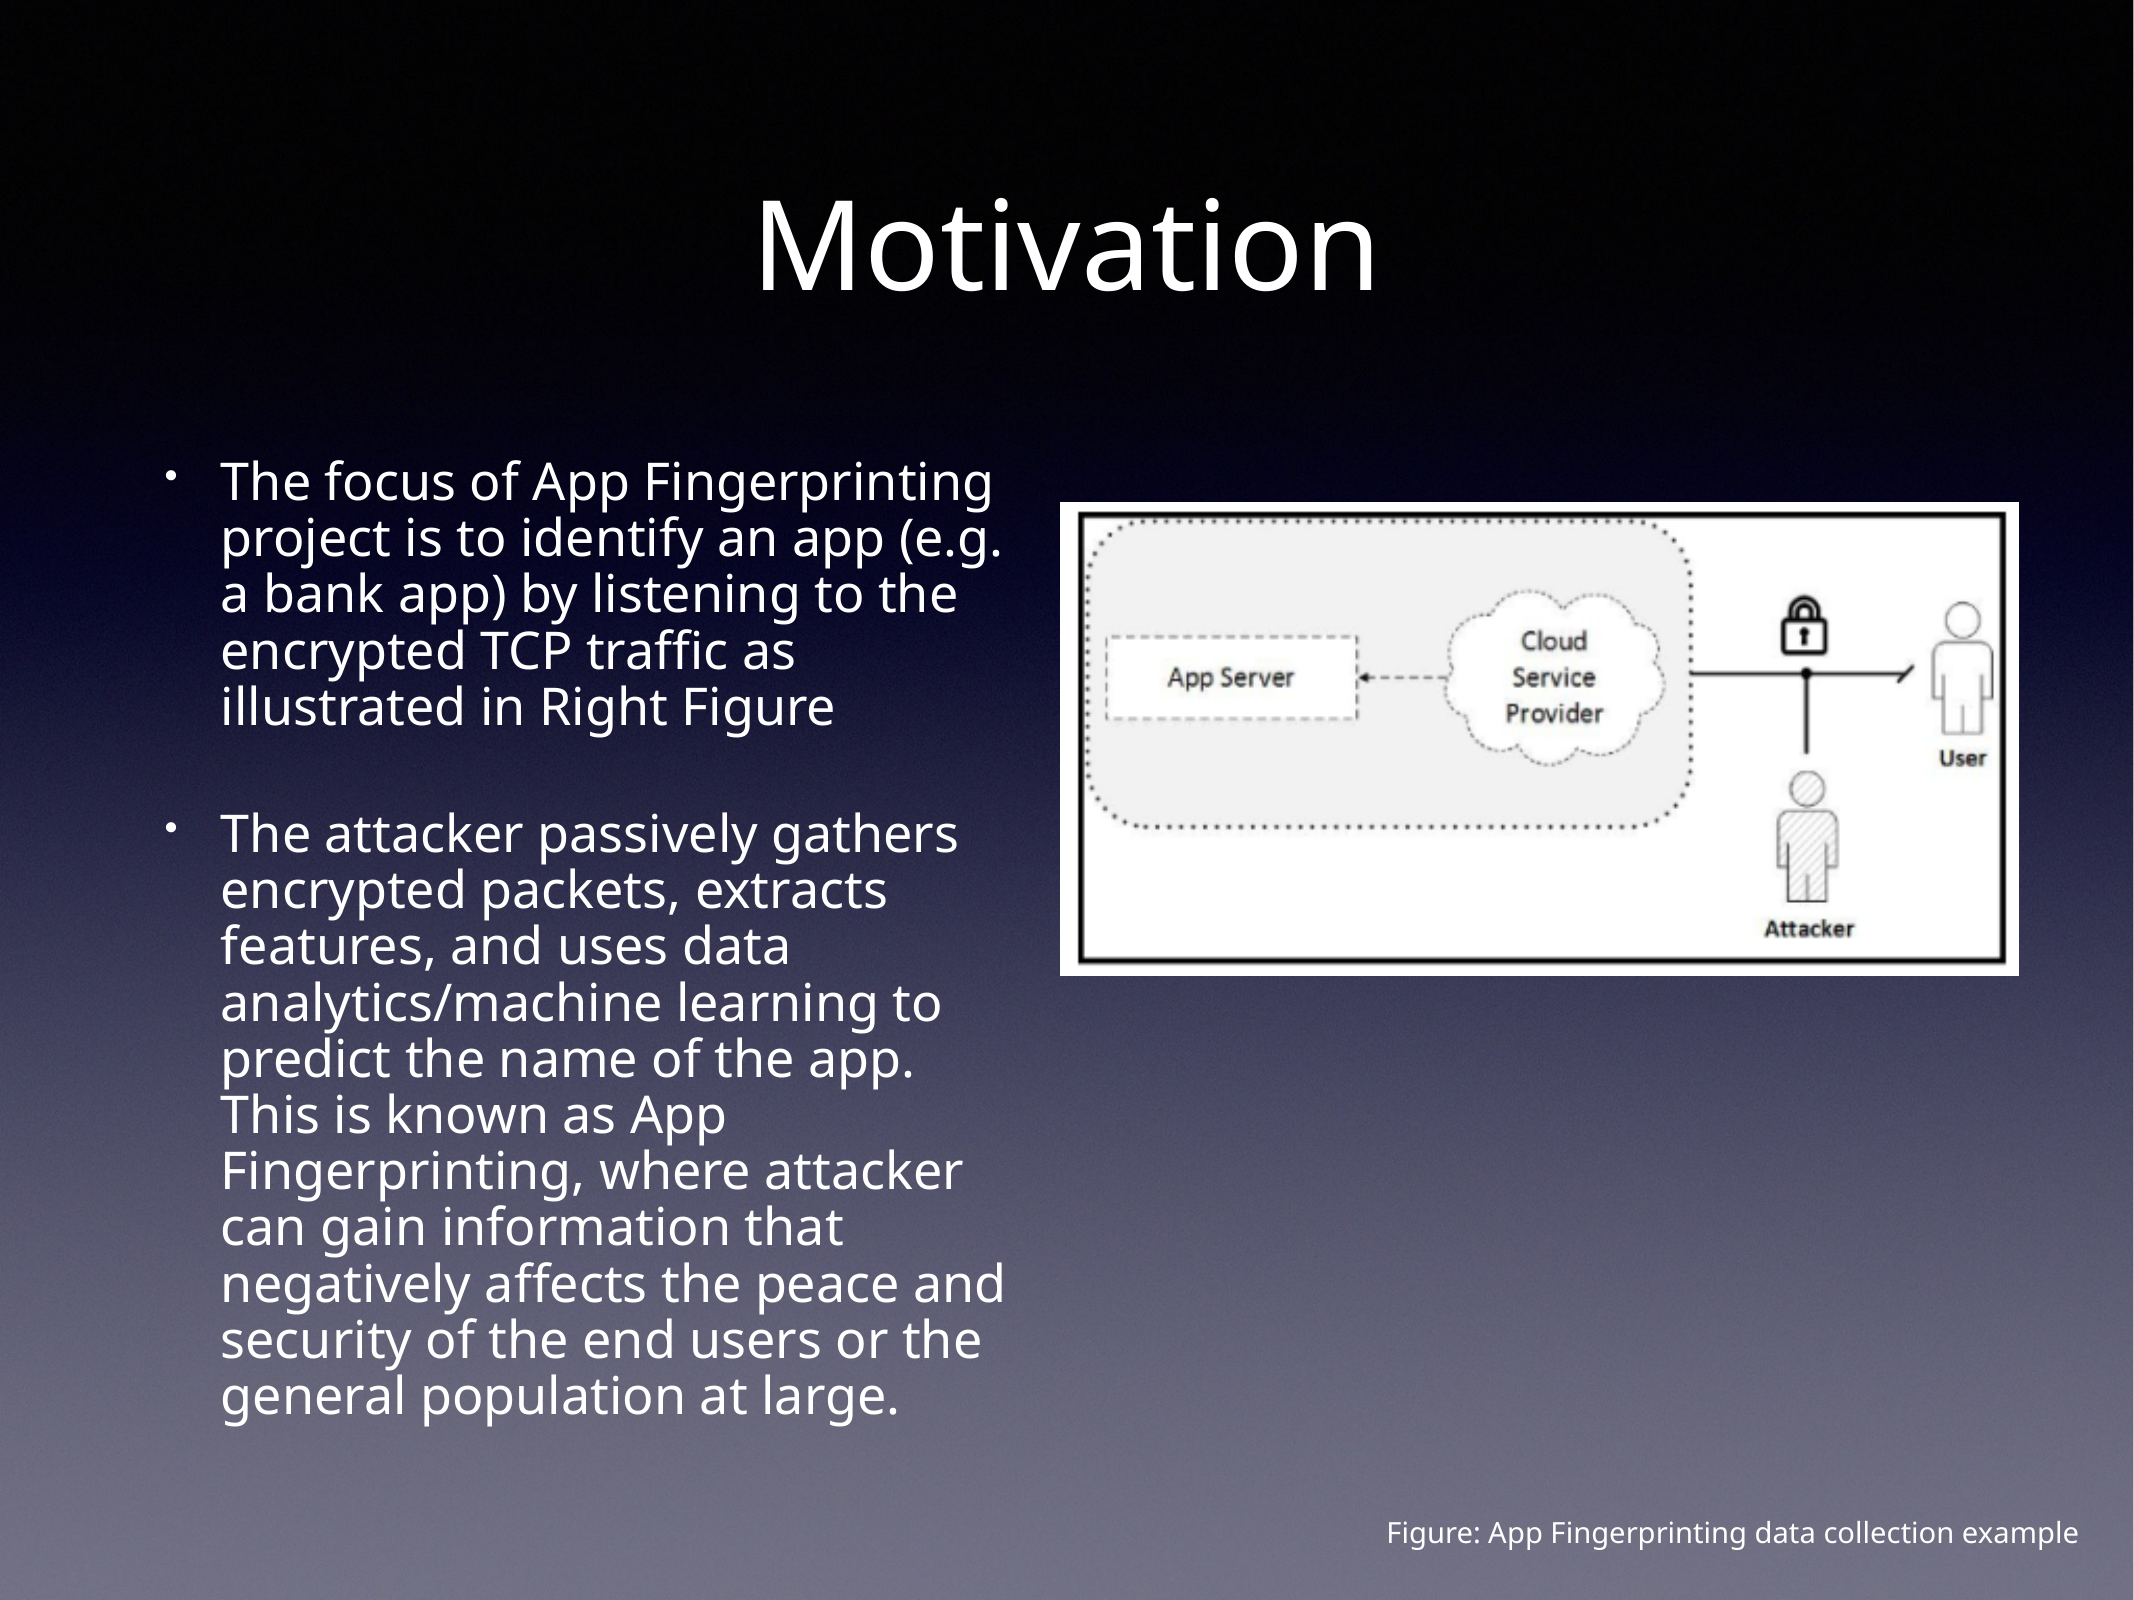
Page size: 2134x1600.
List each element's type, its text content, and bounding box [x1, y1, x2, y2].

title Motivation [155, 66, 1978, 416]
picture [0, 0, 2134, 1600]
text_box Figure: App Fingerprinting data collection example [1378, 1506, 2089, 1558]
list The focus of App Fingerprinting project is to identify an app (e.g. a bank app) by listening to the encrypted TCP traffic as illustrated in Right Figure The attacker passively gathers encrypted packets, extracts features, and uses data analytics/machine learning to predict the name of the app. This is known as App Fingerprinting, where attacker can gain information that negatively affects the peace and security of the end users or the general population at large. [155, 424, 1032, 1457]
